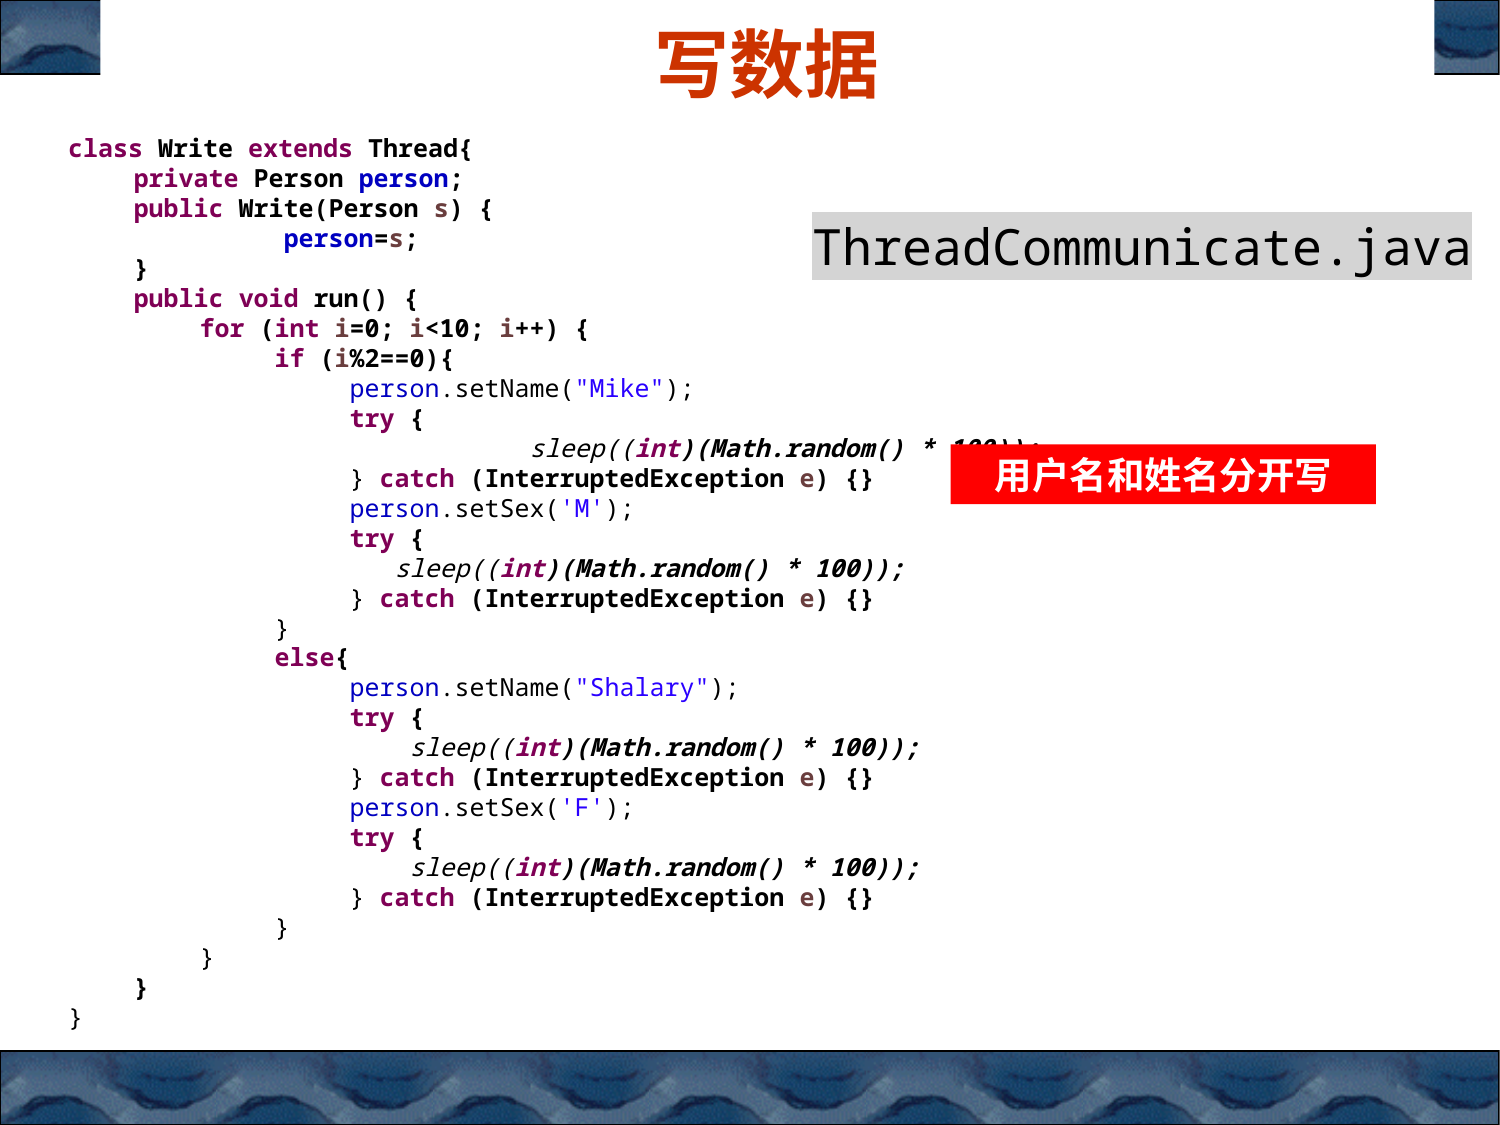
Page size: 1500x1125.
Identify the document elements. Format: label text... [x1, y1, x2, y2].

picture [1, 1052, 1498, 1124]
picture [1435, 1, 1498, 73]
title 写数据 [100, 0, 1435, 125]
text_box 用户名和姓名分开写 [950, 444, 1376, 505]
list class Write extends Thread{ private Person person; public Write(Person s) { person=s; } public void run() { for (int i=0; i<10; i++) { if (i%2==0){ person.setName("Mike"); try { sleep((int)(Math.random() * 100)); } catch (InterruptedException e) {} person.setSex('M'); try { sleep((int)(Math.random() * 100)); } catch (InterruptedException e) {} } else{ person.setName("Shalary"); try { sleep((int)(Math.random() * 100)); } catch (InterruptedException e) {} person.setSex('F'); try { sleep((int)(Math.random() * 100)); } catch (InterruptedException e) {} } } } } [53, 125, 1450, 1035]
text_box ThreadCommunicate.java [797, 208, 1488, 284]
picture [1, 1, 100, 73]
